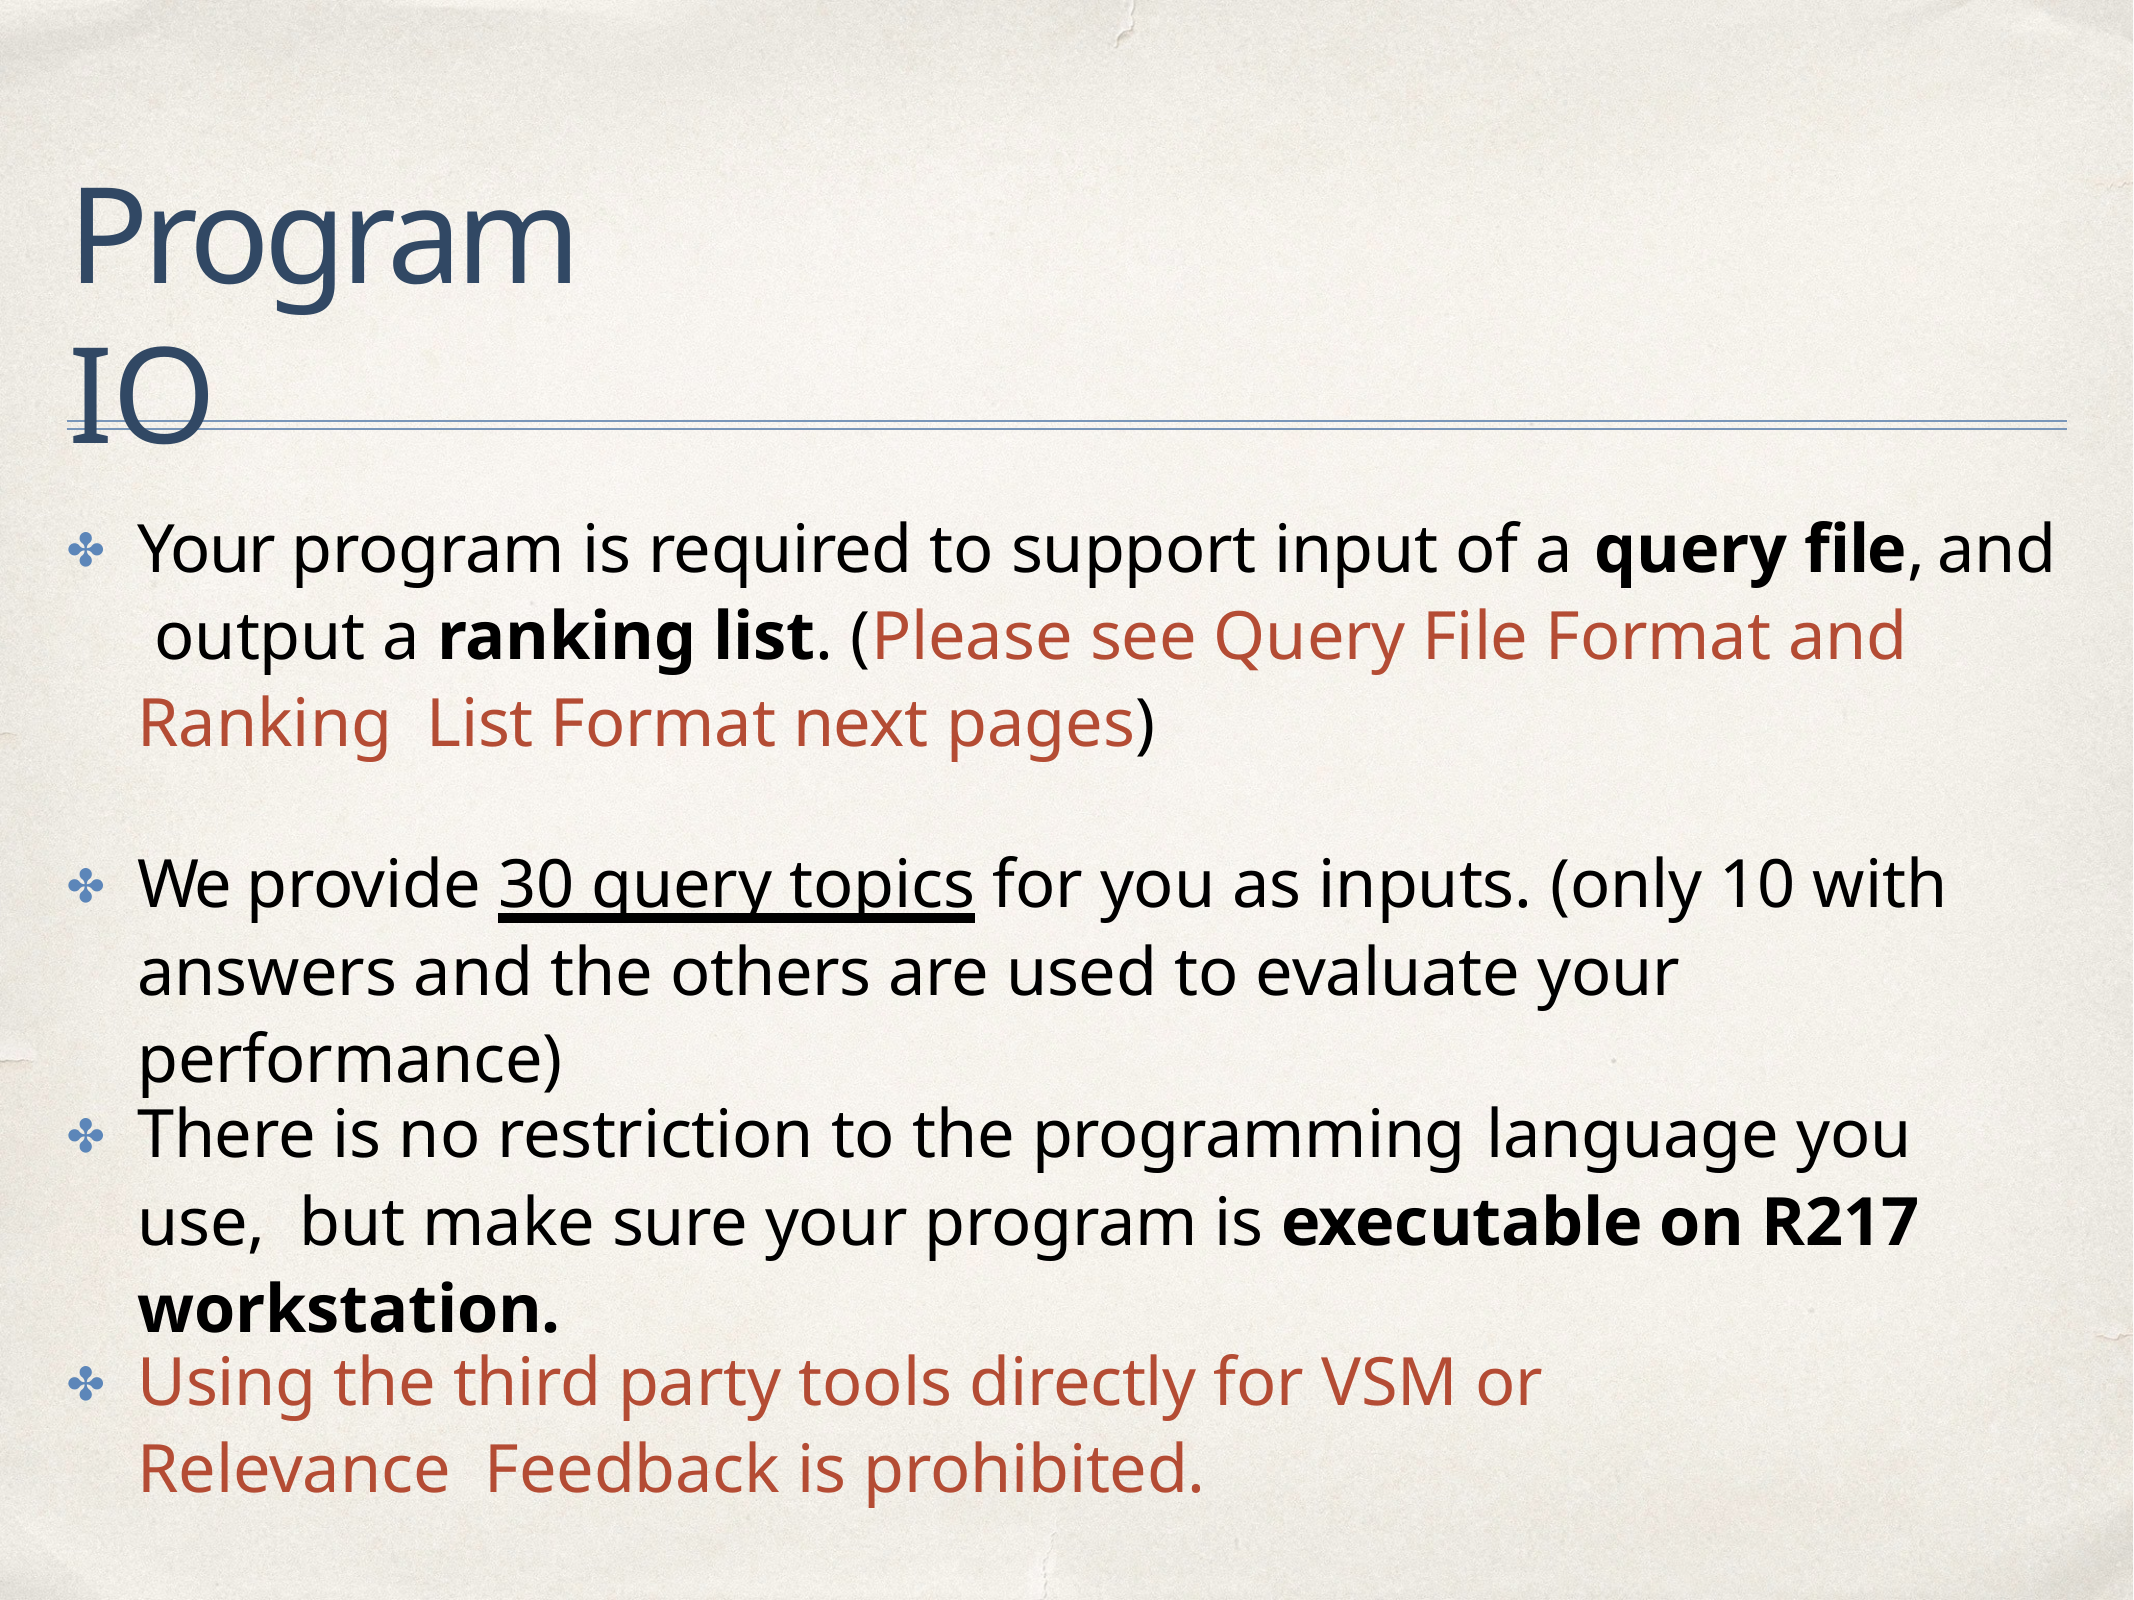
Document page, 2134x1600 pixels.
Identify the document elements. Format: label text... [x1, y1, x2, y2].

text_box Your program is required to support input of a query file, and output a ranking list. (Please see Query File Format and Ranking List Format next pages) [135, 496, 2060, 760]
text_box ✤ [64, 853, 106, 912]
text_box Using the third party tools directly for VSM or Relevance Feedback is prohibited. [135, 1329, 1818, 1507]
text_box ✤ [64, 1103, 106, 1162]
text_box We provide 30 query topics for you as inputs. (only 10 with answers and the others are used to evaluate your performance) [135, 831, 1994, 1082]
text_box There is no restriction to the programming language you use, but make sure your program is executable on R217 workstation. [135, 1082, 2047, 1346]
text_box ✤ [64, 1351, 106, 1410]
text_box ✤ [64, 518, 106, 576]
title Program IO [66, 147, 757, 471]
picture [0, 0, 2134, 1600]
